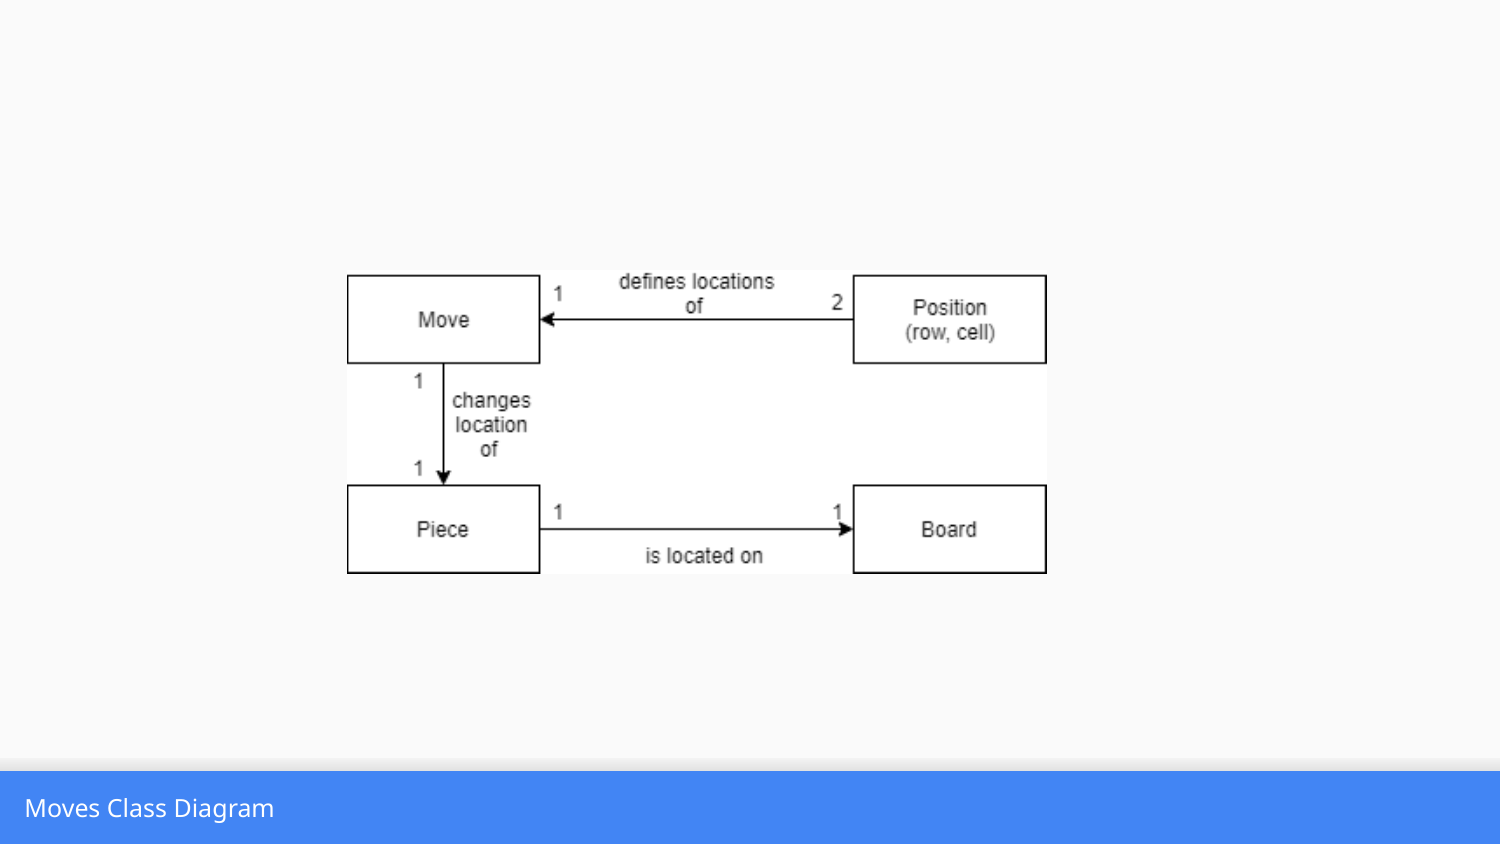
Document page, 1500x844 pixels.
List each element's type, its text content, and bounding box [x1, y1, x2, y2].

list Moves Class Diagram [9, 770, 1385, 844]
picture [346, 269, 1047, 574]
